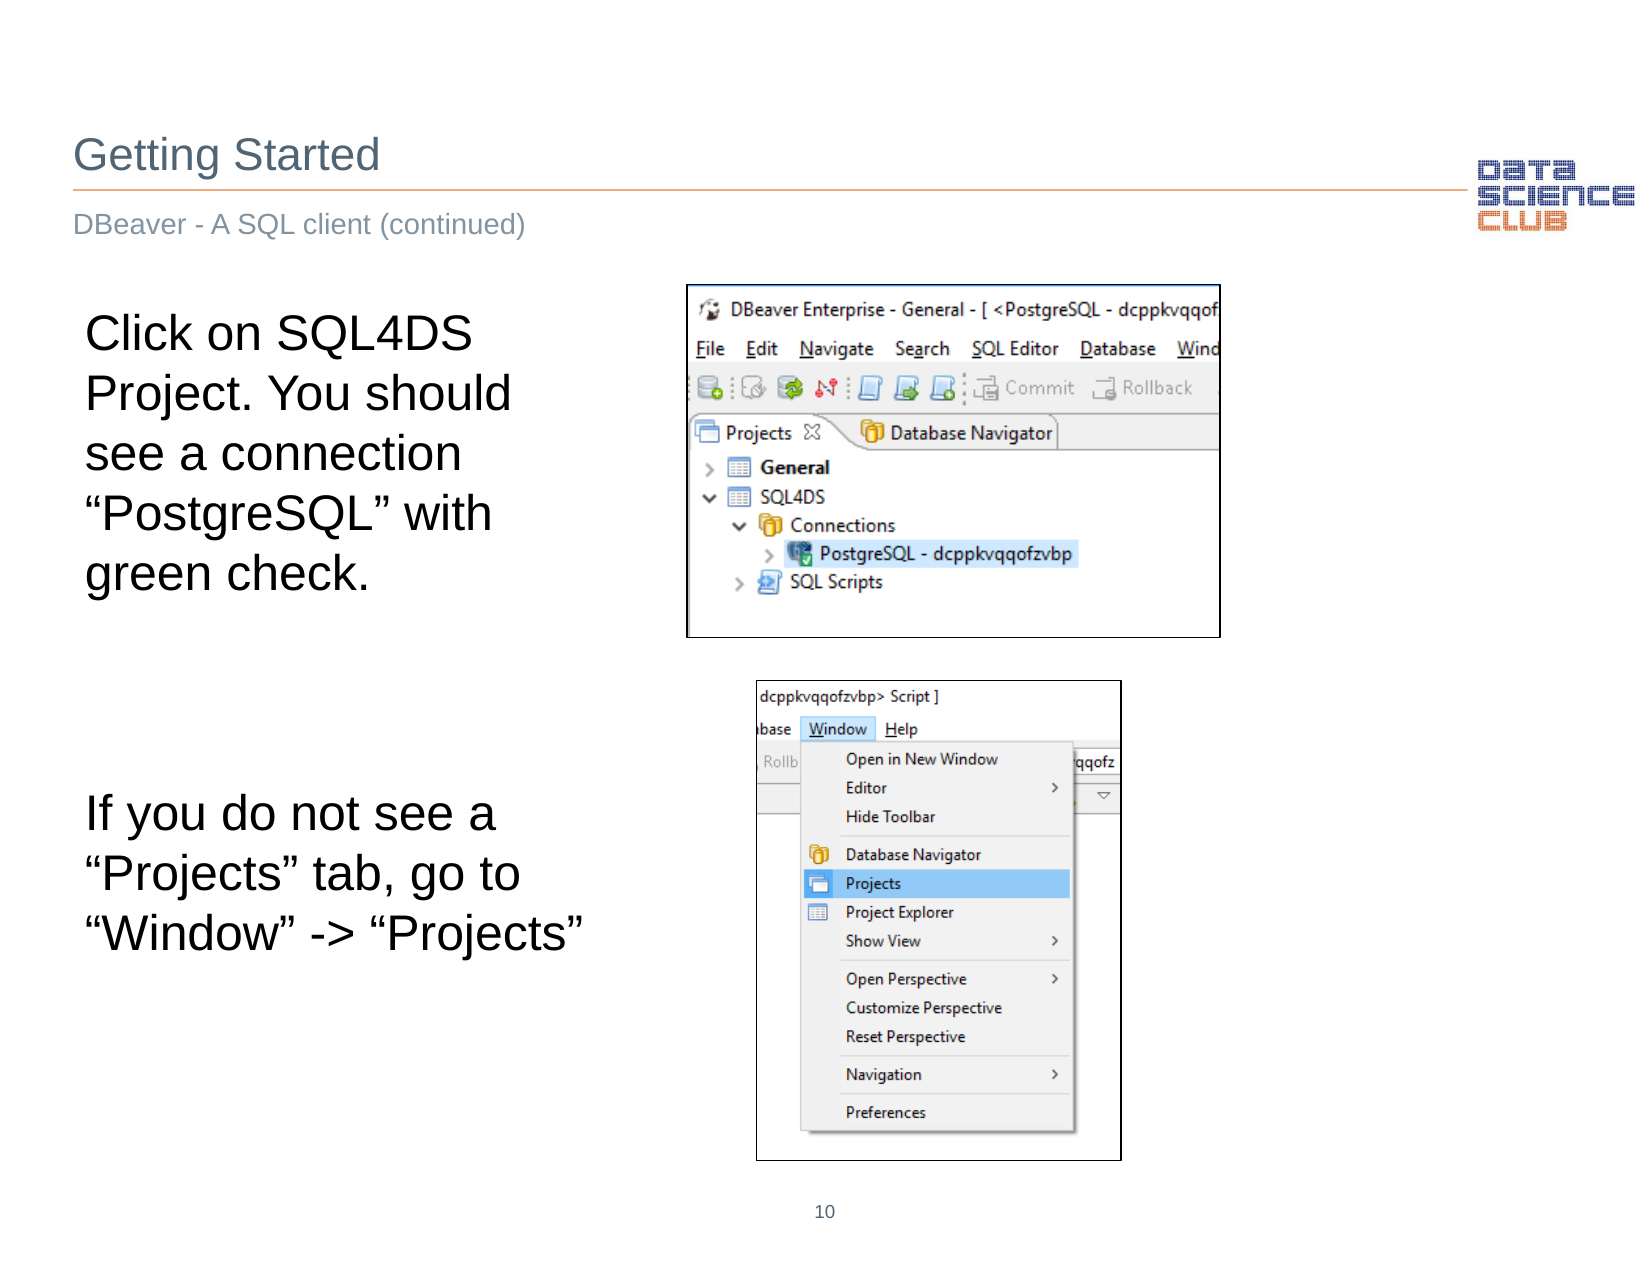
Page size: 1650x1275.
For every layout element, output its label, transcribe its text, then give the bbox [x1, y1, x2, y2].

list DBeaver - A SQL client (continued) [72, 204, 1390, 241]
list Getting Started [72, 124, 1390, 180]
picture [1467, 122, 1641, 258]
picture [687, 284, 1220, 637]
picture [756, 681, 1121, 1160]
text_box Click on SQL4DS Project. You should see a connection “PostgreSQL” with green check. If you do not see a “Projects” tab, go to “Window” -> “Projects” [69, 285, 620, 1145]
